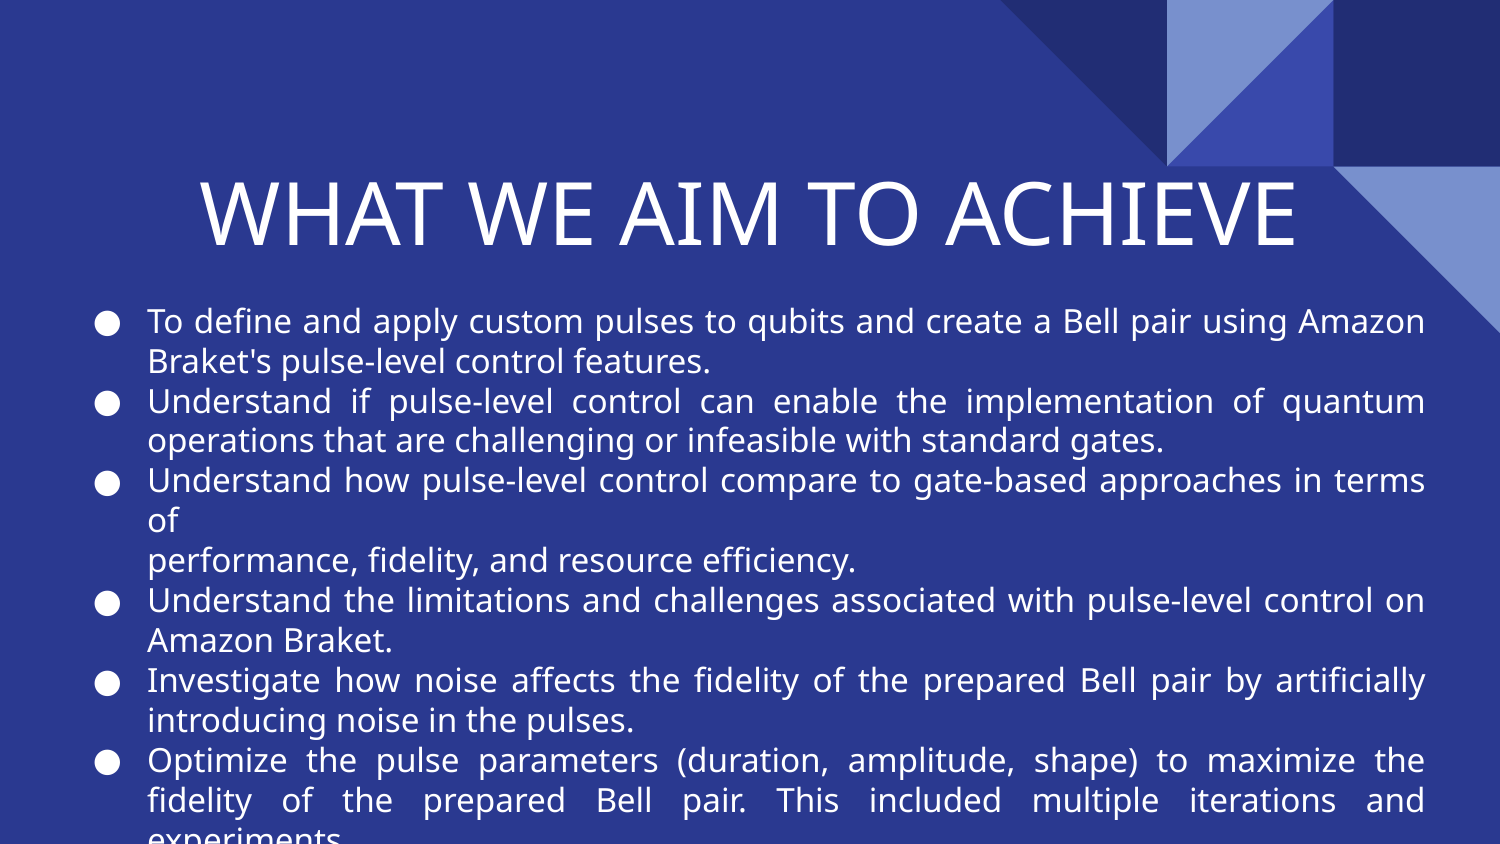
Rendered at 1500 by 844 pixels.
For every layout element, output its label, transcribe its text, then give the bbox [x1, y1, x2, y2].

text_box To define and apply custom pulses to qubits and create a Bell pair using Amazon Braket's pulse-level control features. Understand if pulse-level control can enable the implementation of quantum operations that are challenging or infeasible with standard gates. Understand how pulse-level control compare to gate-based approaches in terms of performance, fidelity, and resource efficiency. Understand the limitations and challenges associated with pulse-level control on Amazon Braket. Investigate how noise affects the fidelity of the prepared Bell pair by artificially introducing noise in the pulses. Optimize the pulse parameters (duration, amplitude, shape) to maximize the fidelity of the prepared Bell pair. This included multiple iterations and experiments. [57, 284, 1443, 780]
title WHAT WE AIM TO ACHIEVE [75, 158, 1425, 278]
